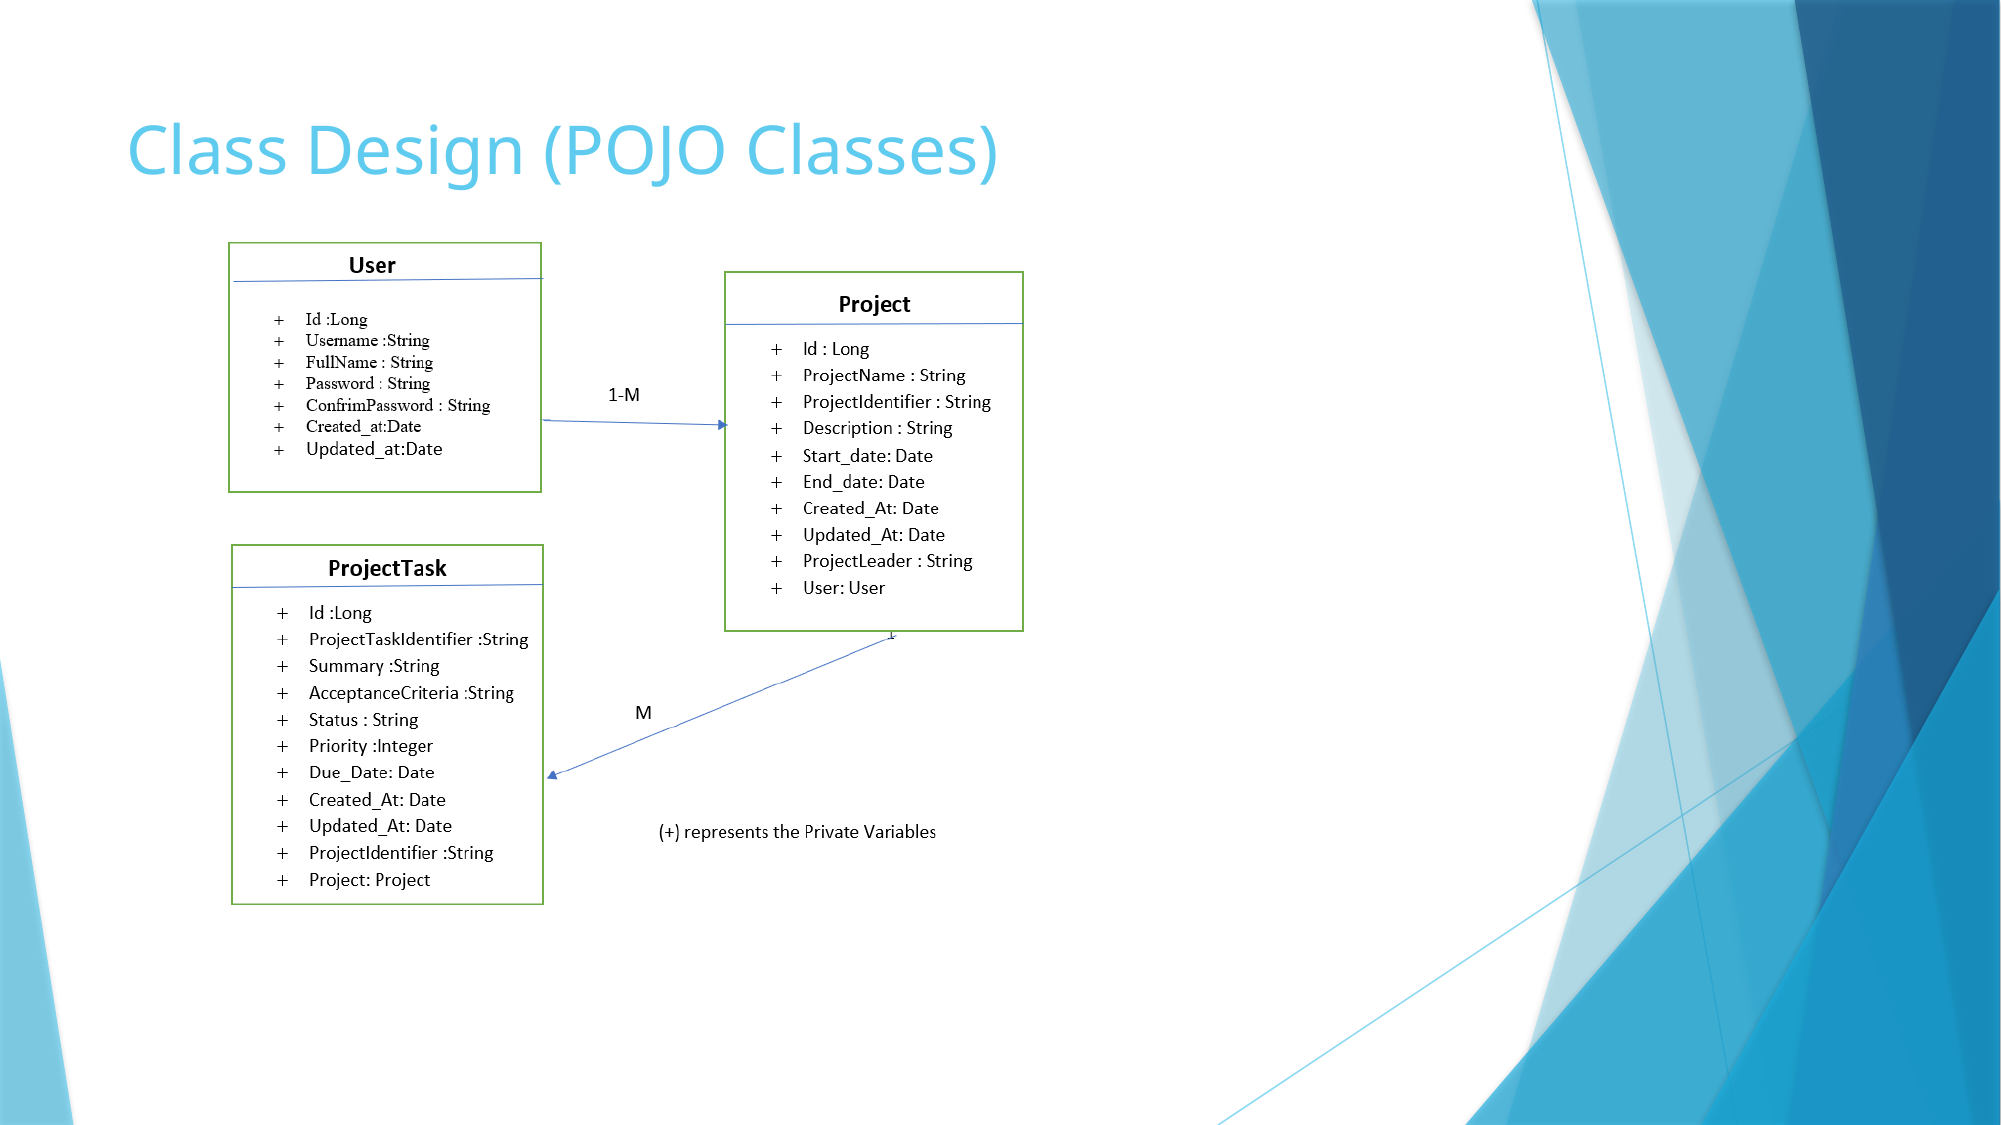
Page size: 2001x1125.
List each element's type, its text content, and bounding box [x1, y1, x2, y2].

title Class Design (POJO Classes) [111, 99, 1522, 197]
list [141, 230, 1091, 924]
